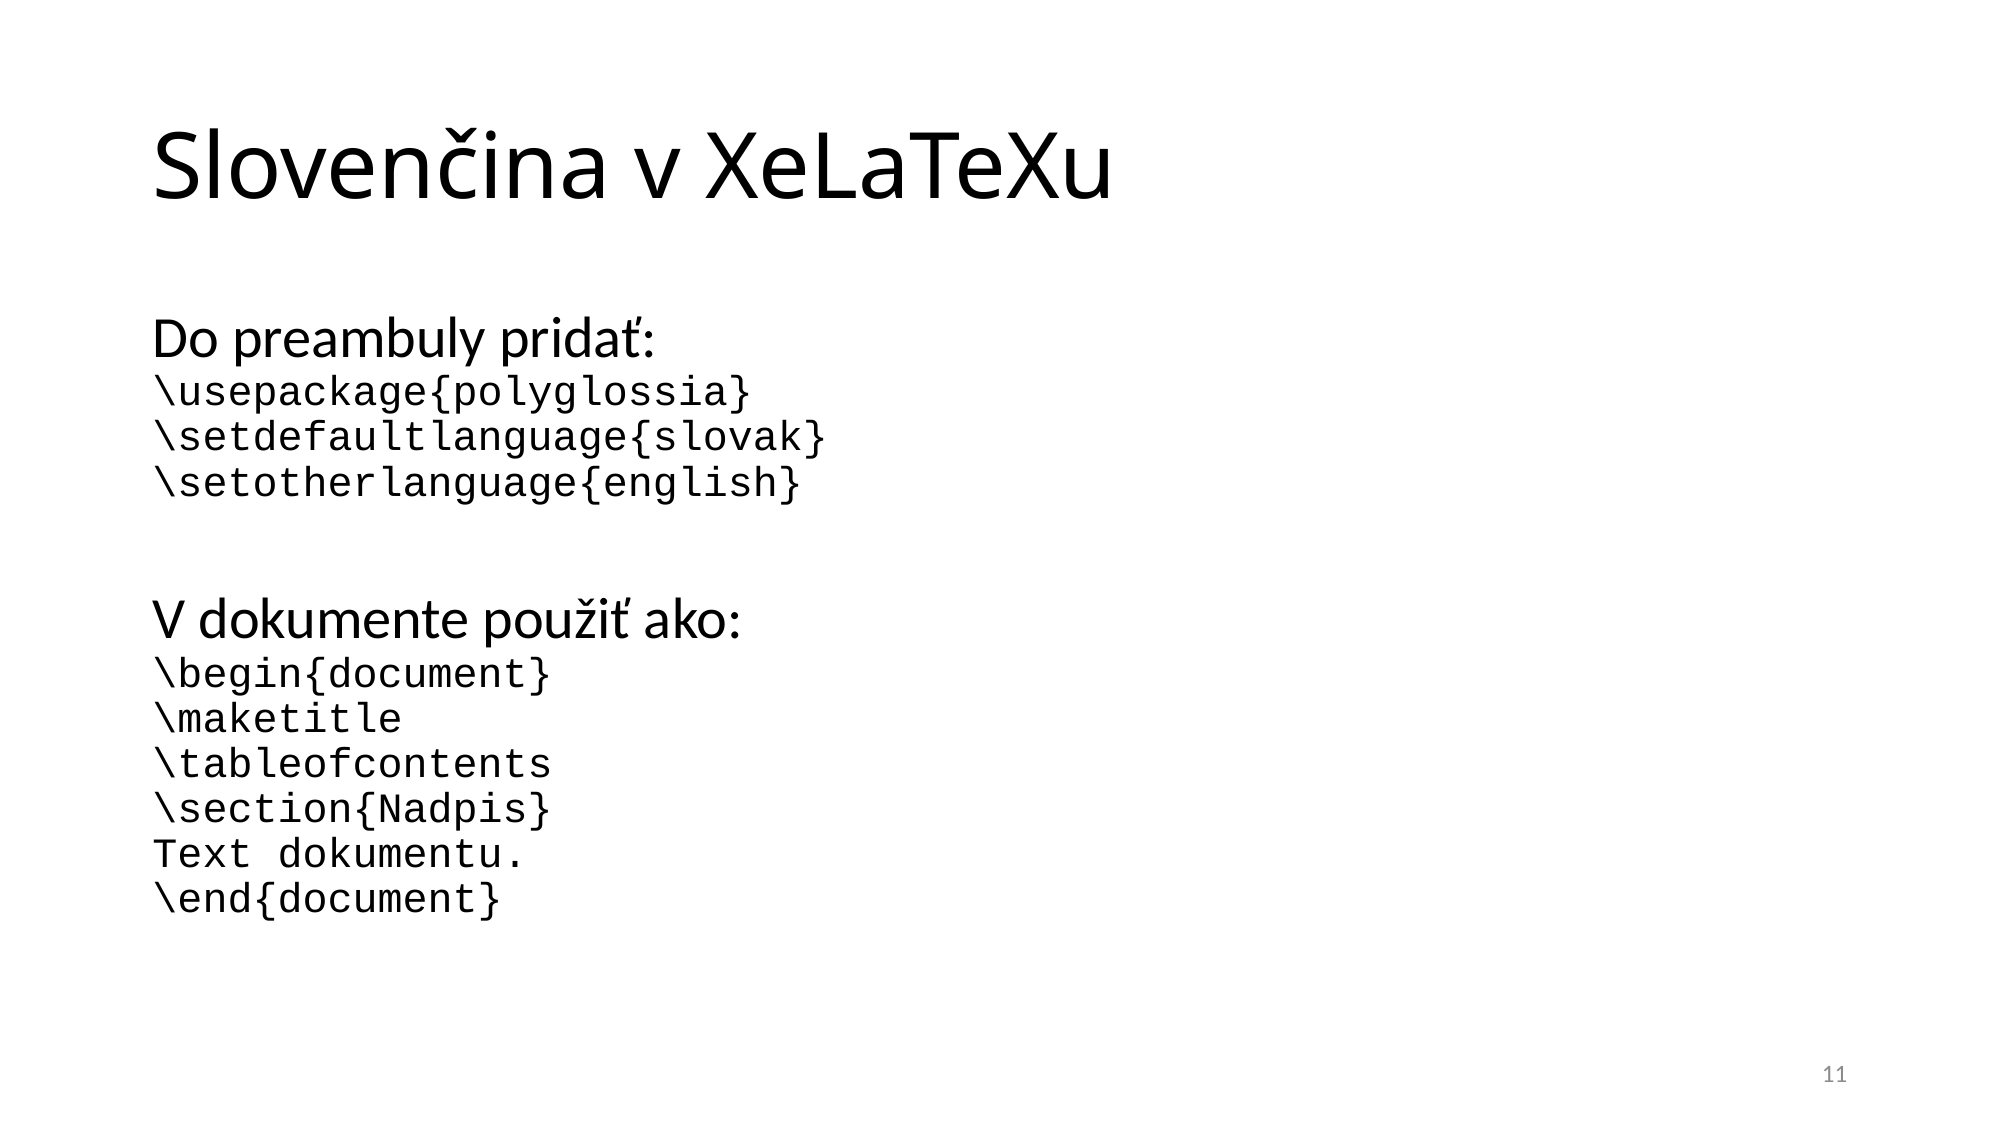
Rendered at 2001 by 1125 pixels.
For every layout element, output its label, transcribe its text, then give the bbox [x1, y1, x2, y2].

title Slovenčina v XeLaTeXu [137, 59, 1863, 278]
list Do preambuly pridať: \usepackage{polyglossia} \setdefaultlanguage{slovak} \setotherlanguage{english} V dokumente použiť ako: \begin{document} \maketitle \tableofcontents \section{Nadpis} Text dokumentu. \end{document} [137, 299, 1863, 1014]
slide_number 11 [1412, 1042, 1863, 1103]
